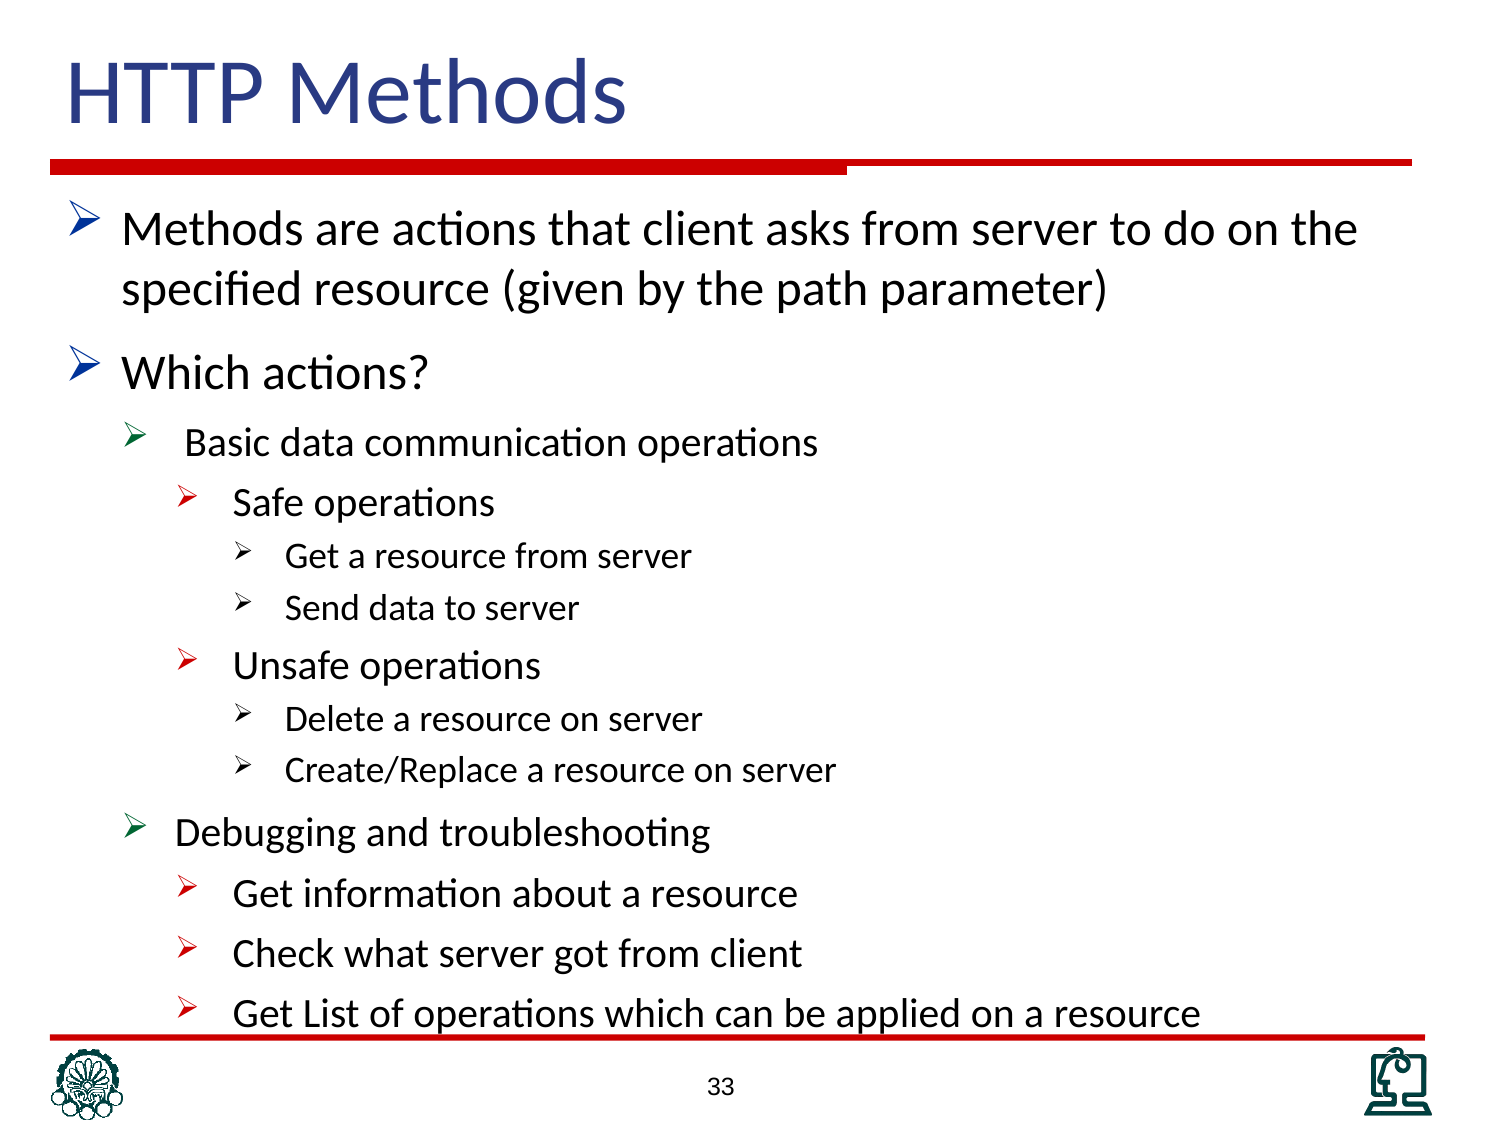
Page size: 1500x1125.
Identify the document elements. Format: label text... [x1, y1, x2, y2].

list Methods are actions that client asks from server to do on the specified resource (given by the path parameter) Which actions? Basic data communication operations Safe operations Get a resource from server Send data to server Unsafe operations Delete a resource on server Create/Replace a resource on server Debugging and troubleshooting Get information about a resource Check what server got from client Get List of operations which can be applied on a resource [49, 187, 1500, 1038]
picture [50, 1047, 125, 1122]
picture [1362, 1045, 1438, 1119]
title HTTP Methods [49, 24, 1438, 151]
slide_number 33 [649, 1062, 751, 1103]
